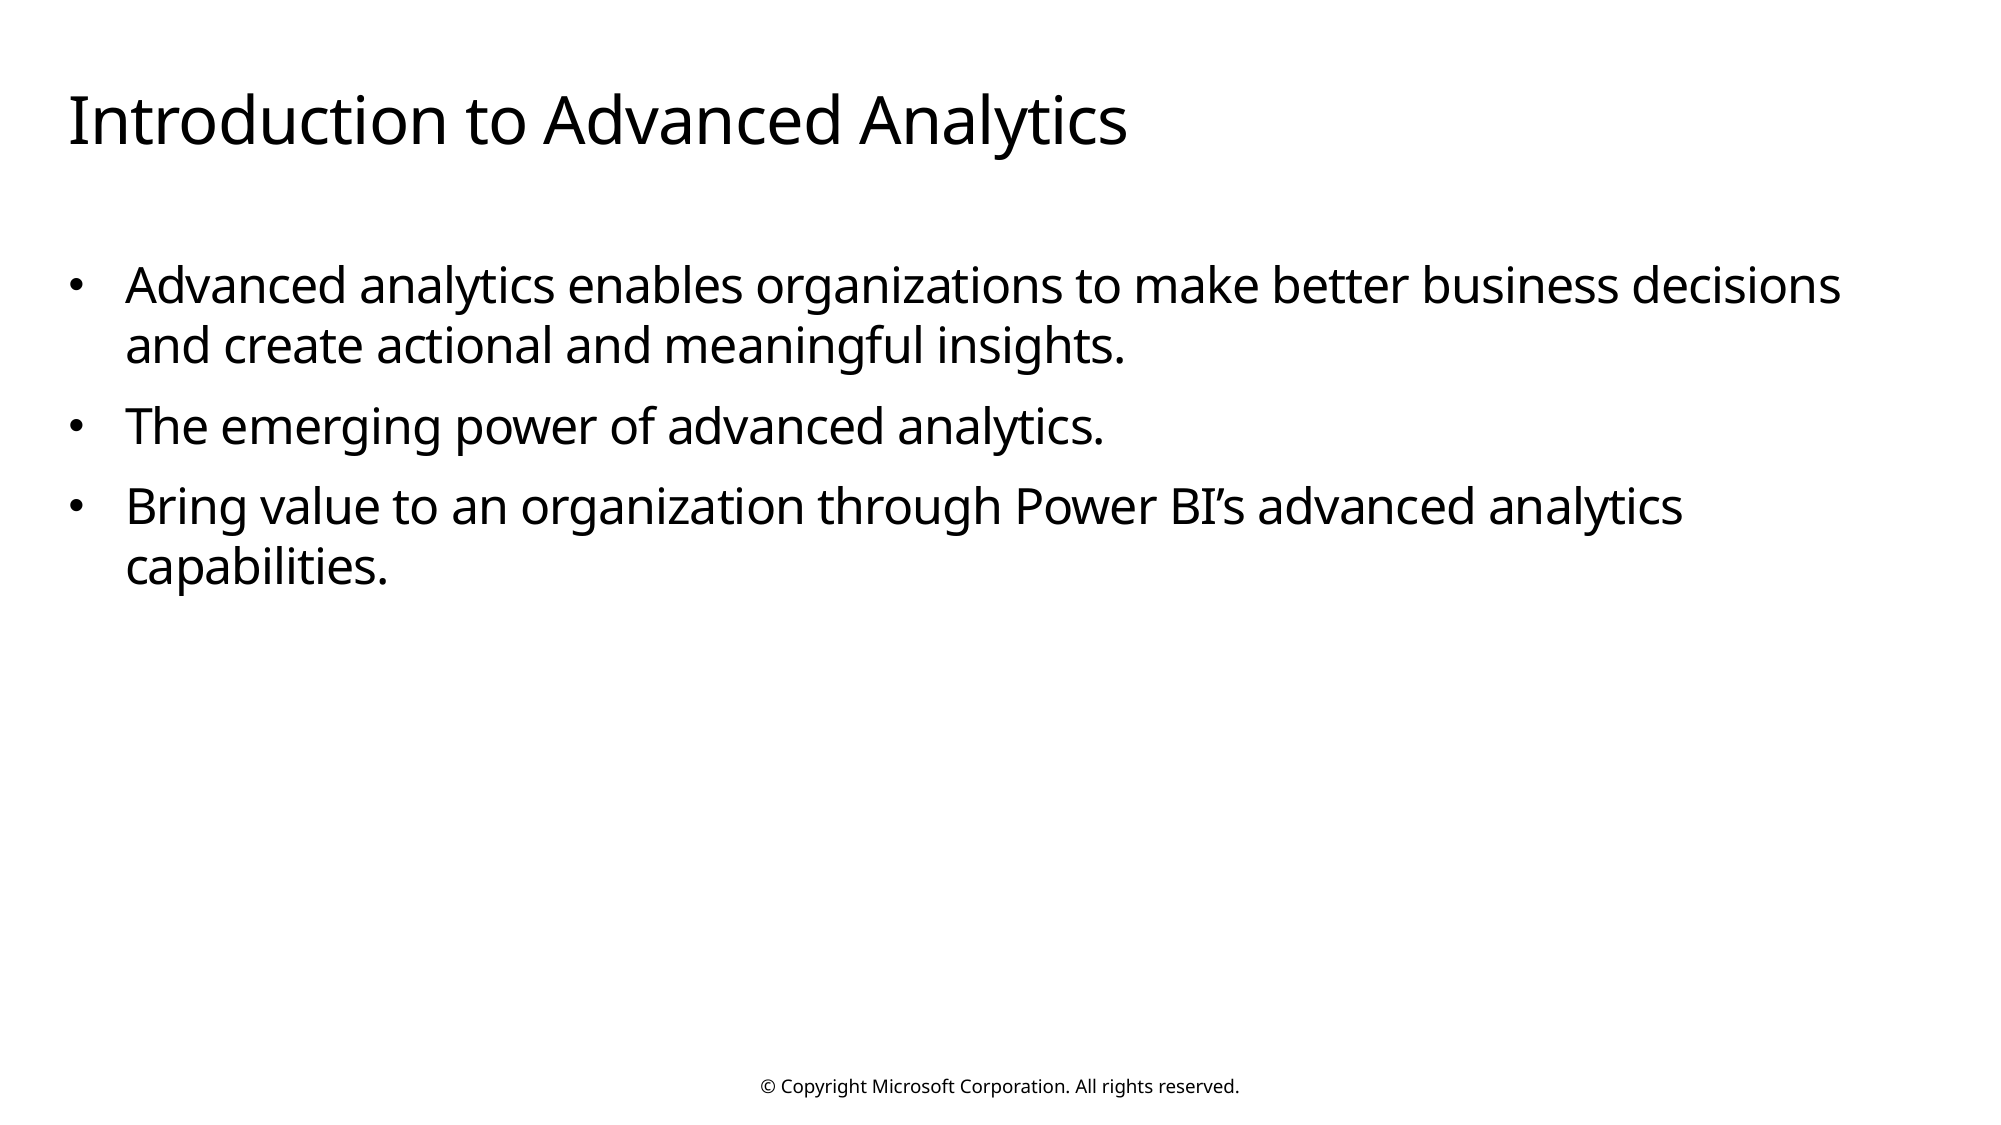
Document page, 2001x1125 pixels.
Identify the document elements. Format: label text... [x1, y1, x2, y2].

title Introduction to Advanced Analytics [68, 72, 1930, 184]
list Advanced analytics enables organizations to make better business decisions and create actional and meaningful insights. The emerging power of advanced analytics. Bring value to an organization through Power BI’s advanced analytics capabilities. [68, 238, 1930, 554]
